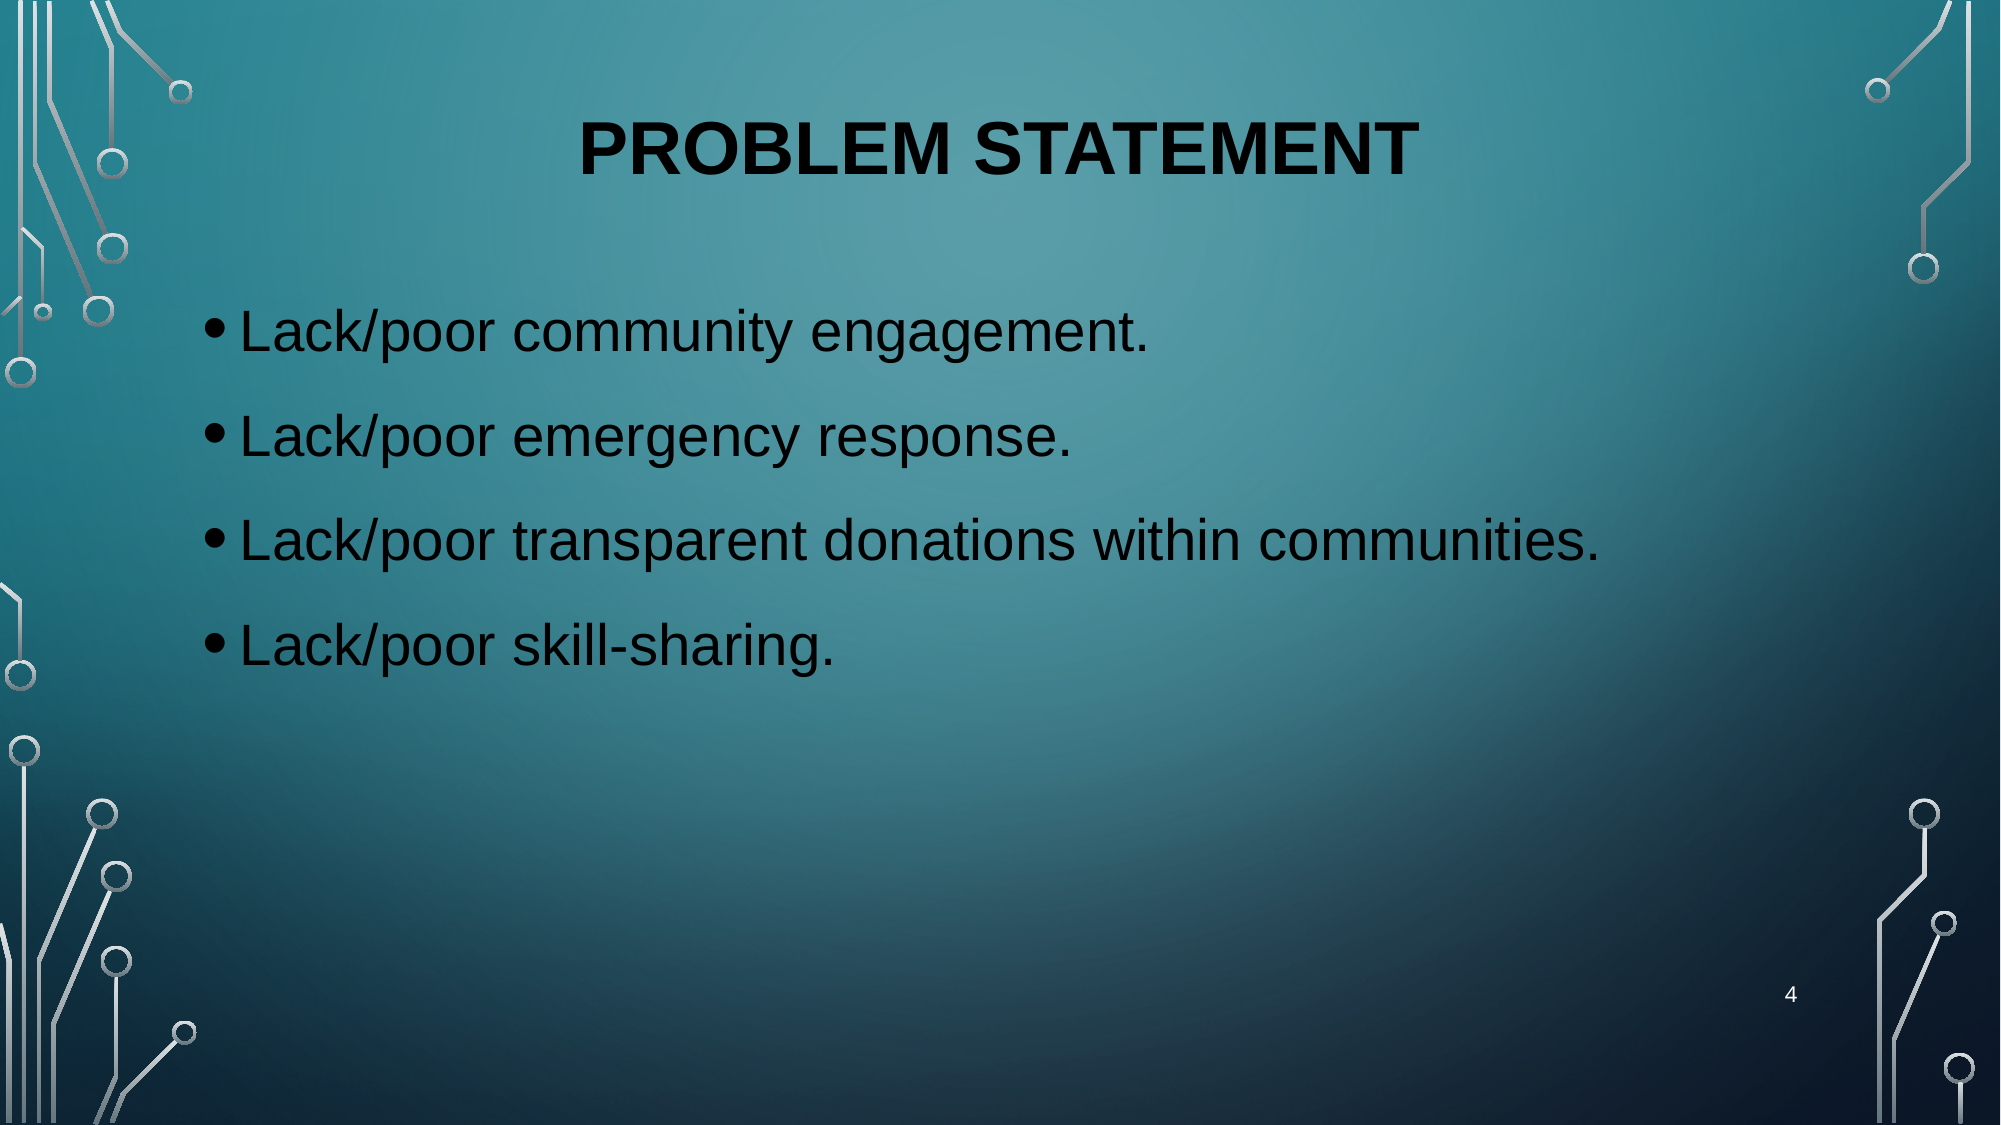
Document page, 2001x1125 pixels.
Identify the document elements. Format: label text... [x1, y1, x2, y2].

list Lack/poor community engagement. Lack/poor emergency response. Lack/poor transparent donations within communities. Lack/poor skill-sharing. [187, 271, 1813, 950]
slide_number 4 [1685, 965, 1813, 1025]
title PROBLEM STATEMENT [187, 28, 1813, 271]
